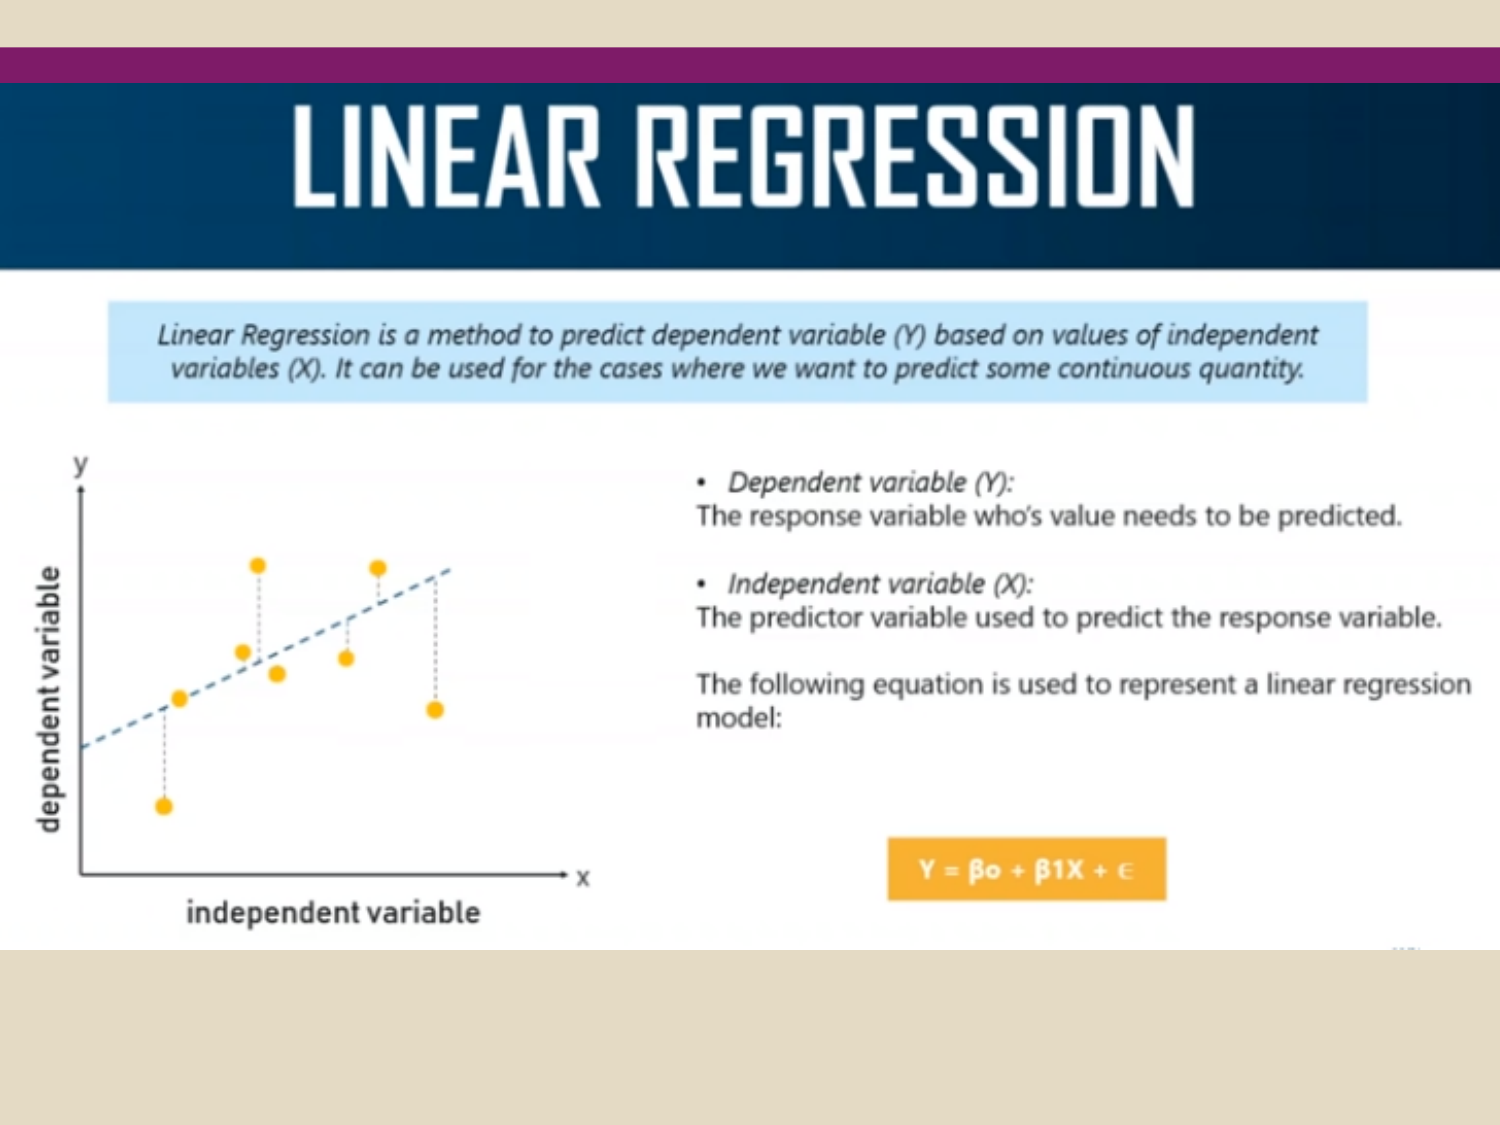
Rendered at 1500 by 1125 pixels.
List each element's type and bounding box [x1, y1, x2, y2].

text_box [0, 47, 1500, 83]
picture [0, 83, 1500, 951]
